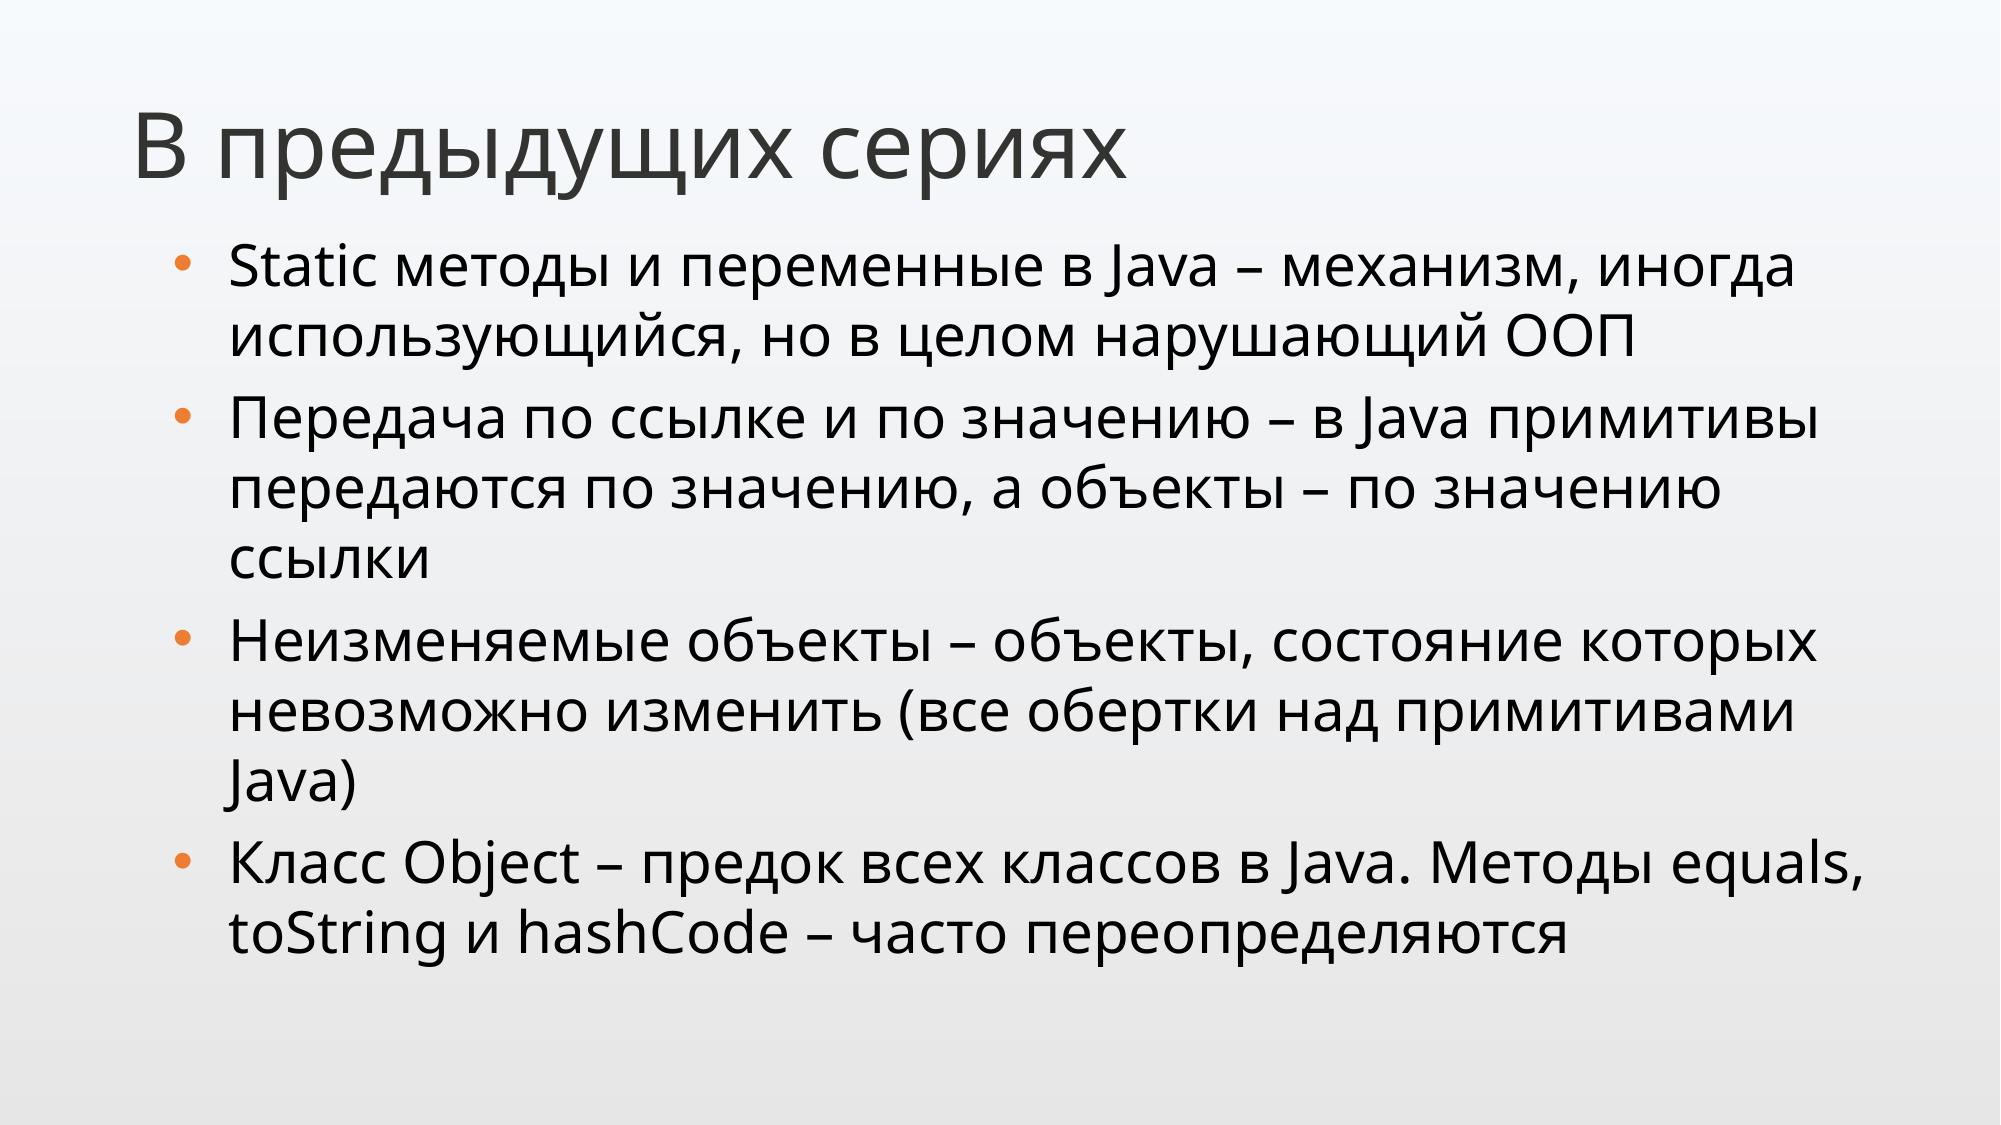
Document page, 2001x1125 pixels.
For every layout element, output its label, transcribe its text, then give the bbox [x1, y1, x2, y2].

text_box Static методы и переменные в Java – механизм, иногда использующийся, но в целом нарушающий ООП Передача по ссылке и по значению – в Java примитивы передаются по значению, а объекты – по значению ссылки Неизменяемые объекты – объекты, состояние которых невозможно изменить (все обертки над примитивами Java) Класс Object – предок всех классов в Java. Методы equals, toString и hashCode – часто переопределяются [82, 220, 1888, 973]
text_box В предыдущих сериях [130, 99, 1570, 202]
